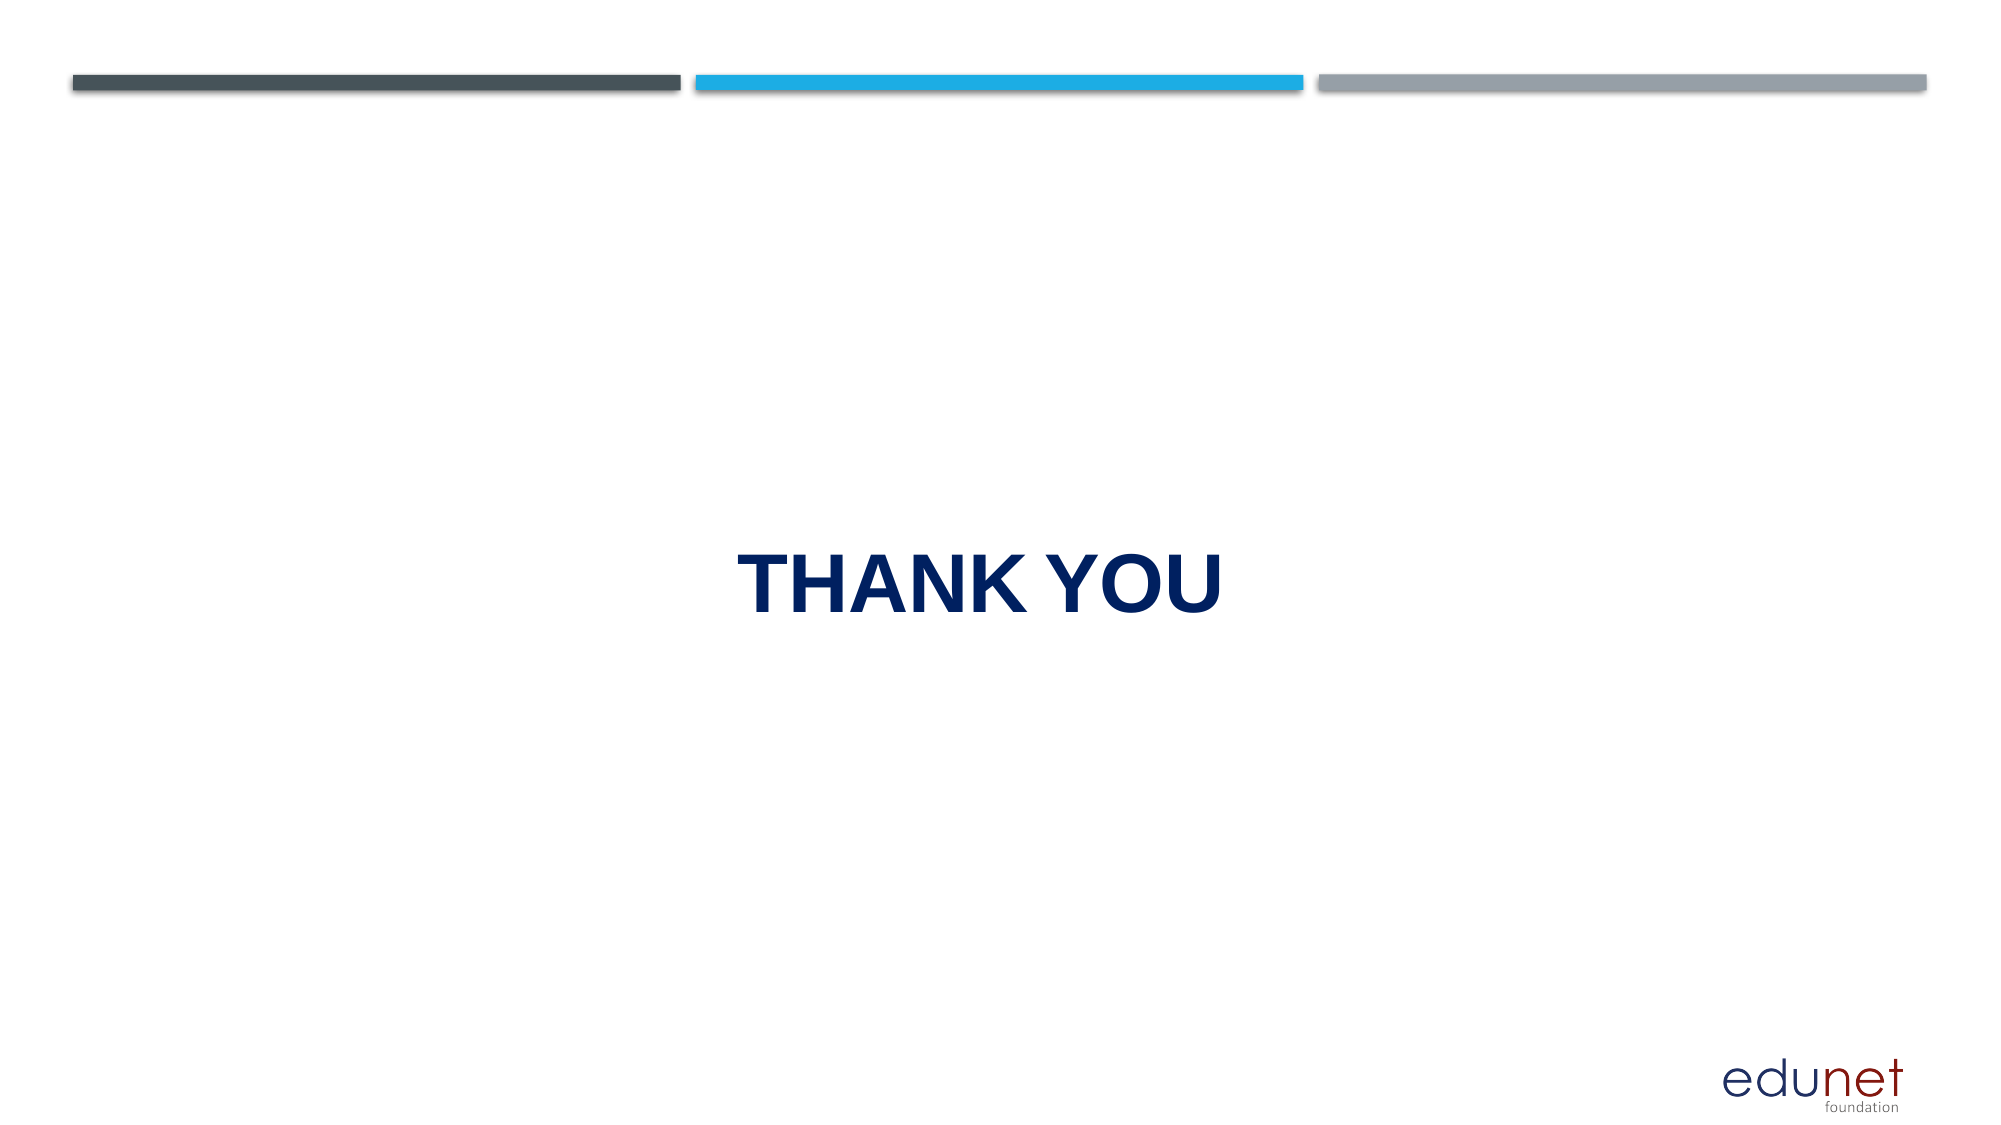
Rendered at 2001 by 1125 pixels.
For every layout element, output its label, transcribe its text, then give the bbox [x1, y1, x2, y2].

picture [1719, 1056, 1905, 1116]
title THANK YOU [218, 418, 1744, 637]
